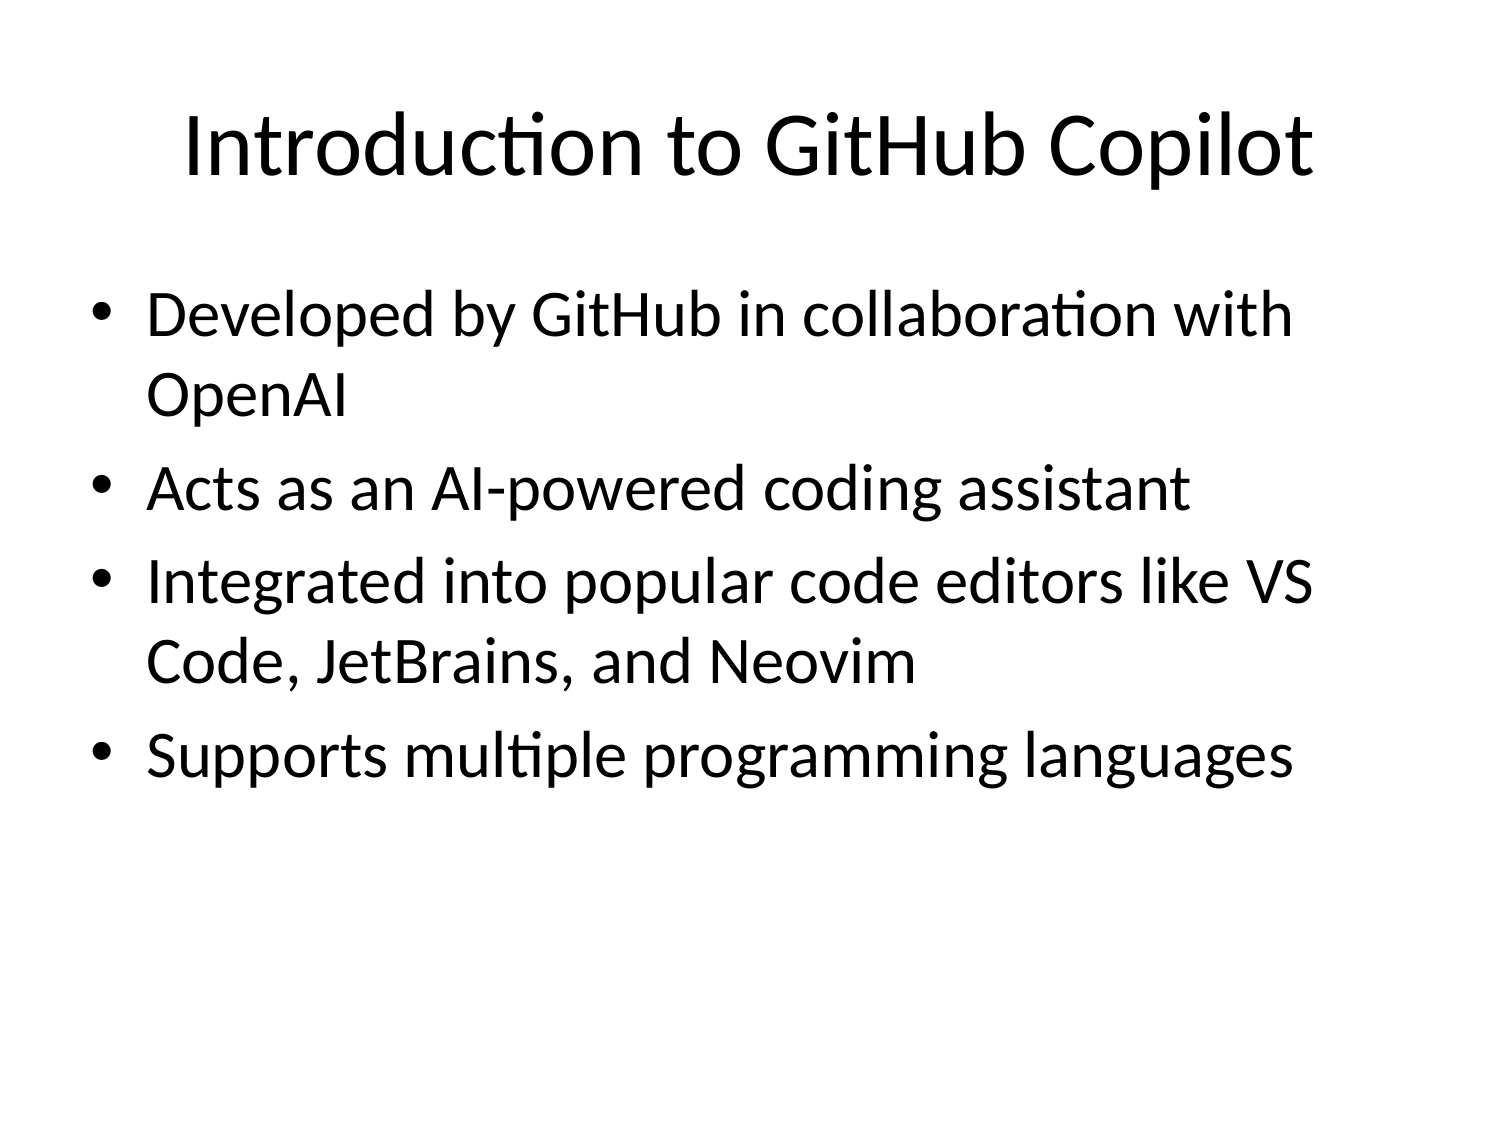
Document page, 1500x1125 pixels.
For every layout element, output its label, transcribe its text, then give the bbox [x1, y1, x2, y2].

list Developed by GitHub in collaboration with OpenAI Acts as an AI-powered coding assistant Integrated into popular code editors like VS Code, JetBrains, and Neovim Supports multiple programming languages [75, 262, 1425, 1005]
title Introduction to GitHub Copilot [75, 45, 1425, 233]
